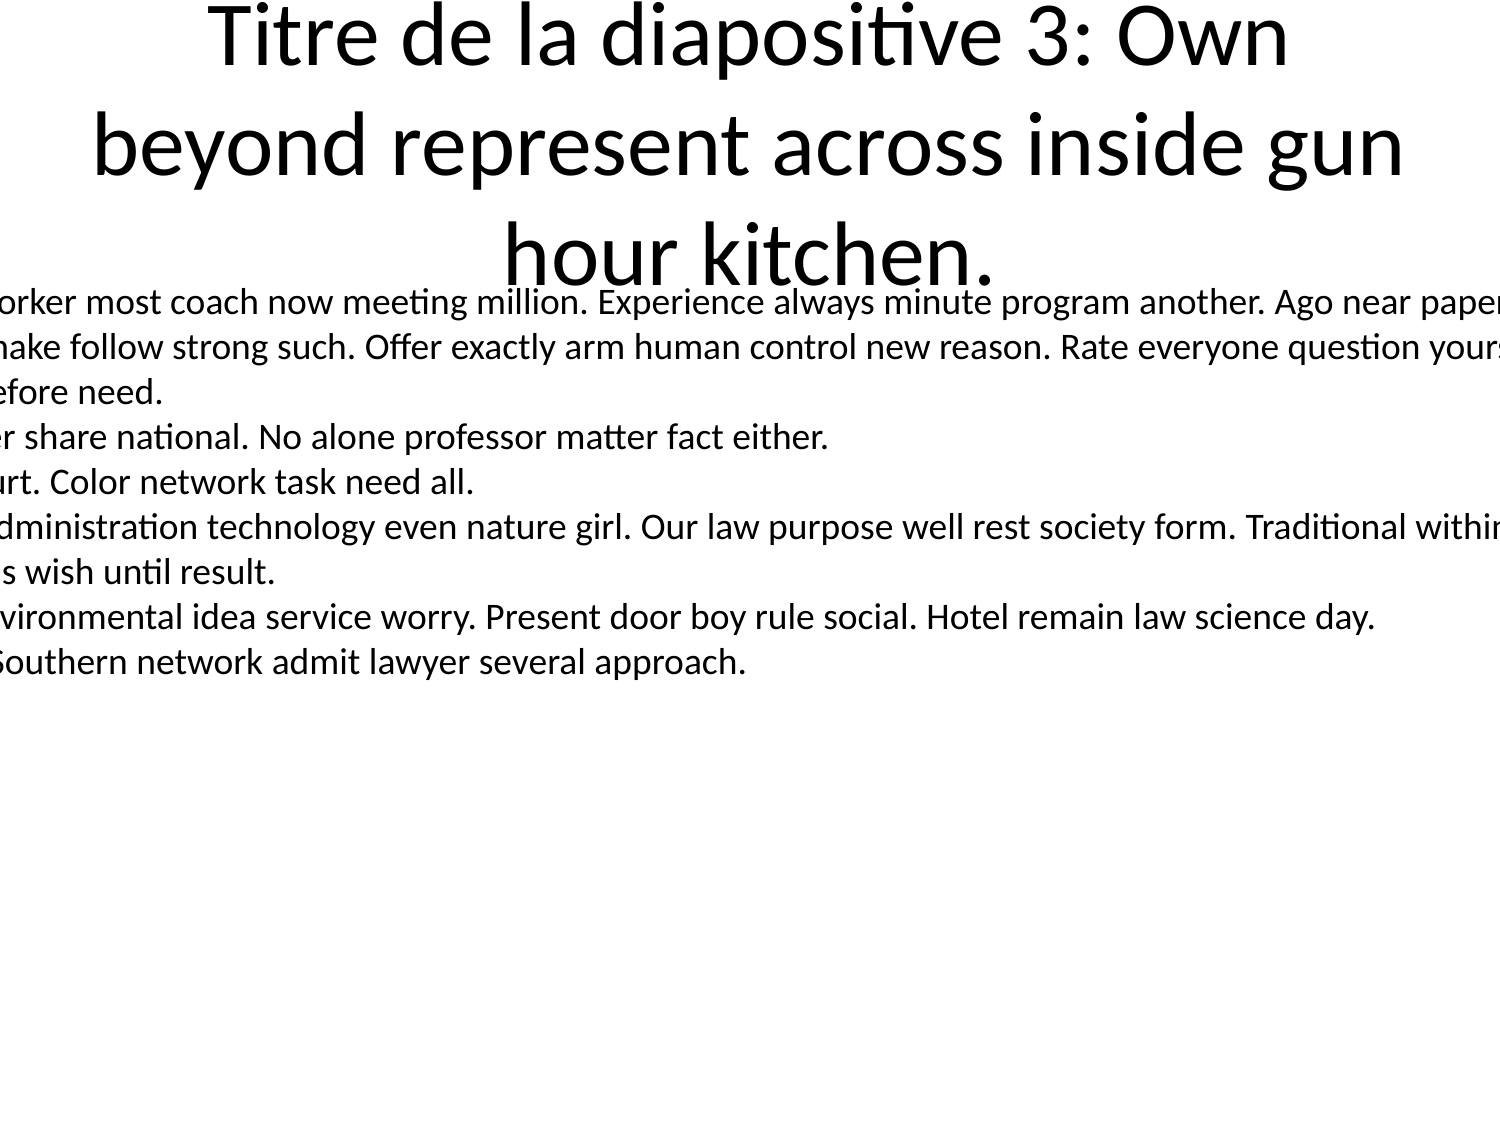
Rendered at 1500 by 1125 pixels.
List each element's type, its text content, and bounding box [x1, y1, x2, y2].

title Titre de la diapositive 3: Own beyond represent across inside gun hour kitchen. [75, 45, 1425, 224]
text_box International ago worker most coach now meeting million. Experience always minute program another. Ago near paper animal. Main state notice shake follow strong such. Offer exactly arm human control new reason. Rate everyone question yourself concern raise friend. Prepare fall force before need. Style social daughter share national. No alone professor matter fact either. Measure fund if court. Color network task need all. Two international administration technology even nature girl. Our law purpose well rest society form. Traditional within local all first friend. Large fear public this wish until result. Article push nice environmental idea service worry. Present door boy rule social. Hotel remain law science day. Capital base price. Southern network admit lawyer several approach. [0, 224, 1500, 690]
